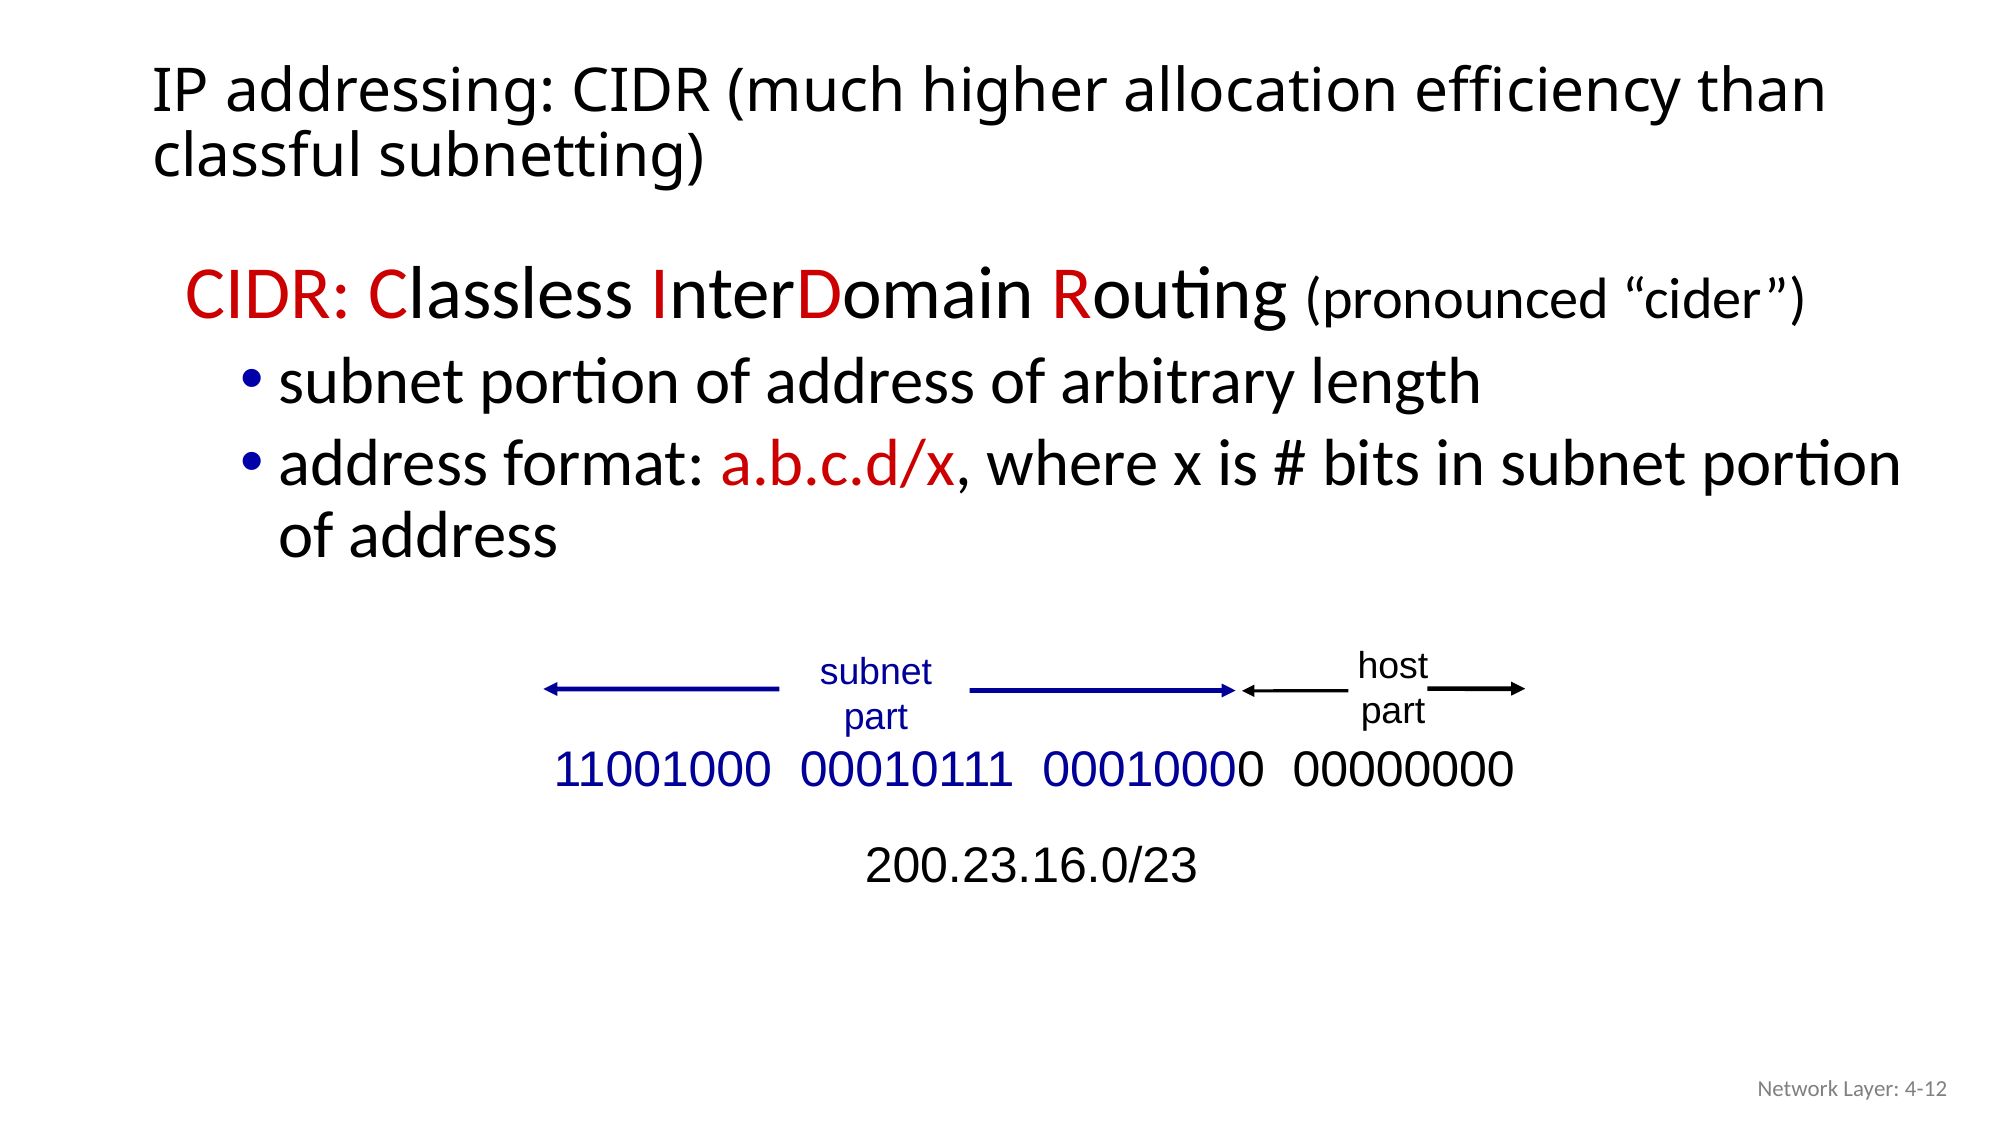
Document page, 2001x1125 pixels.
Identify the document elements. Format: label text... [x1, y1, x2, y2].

text_box CIDR: Classless InterDomain Routing (pronounced “cider”) subnet portion of address of arbitrary length address format: a.b.c.d/x, where x is # bits in subnet portion of address [149, 246, 1970, 588]
slide_number Network Layer: 4-12 [1512, 1056, 1963, 1117]
title IP addressing: CIDR (much higher allocation efficiency than classful subnetting) [137, 51, 1863, 198]
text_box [531, 633, 1537, 901]
